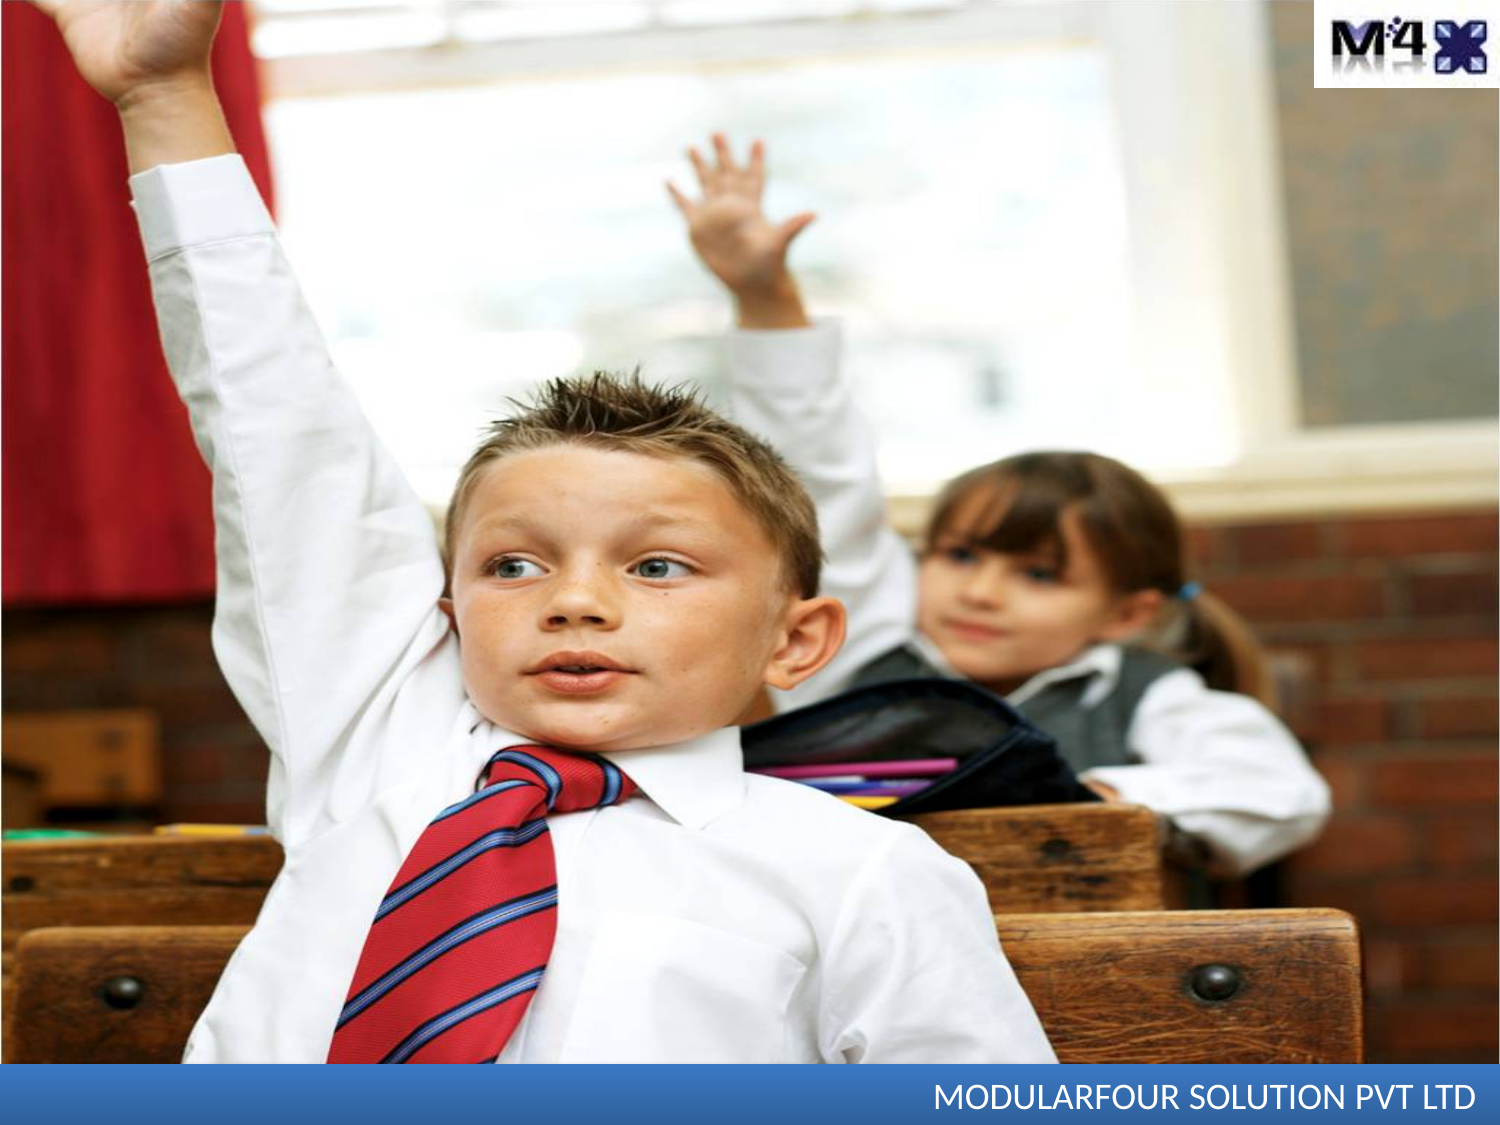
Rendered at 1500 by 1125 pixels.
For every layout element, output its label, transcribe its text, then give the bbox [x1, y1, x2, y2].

text_box MODULARFOUR SOLUTION PVT LTD [0, 1064, 1500, 1125]
picture [0, 0, 1500, 1064]
